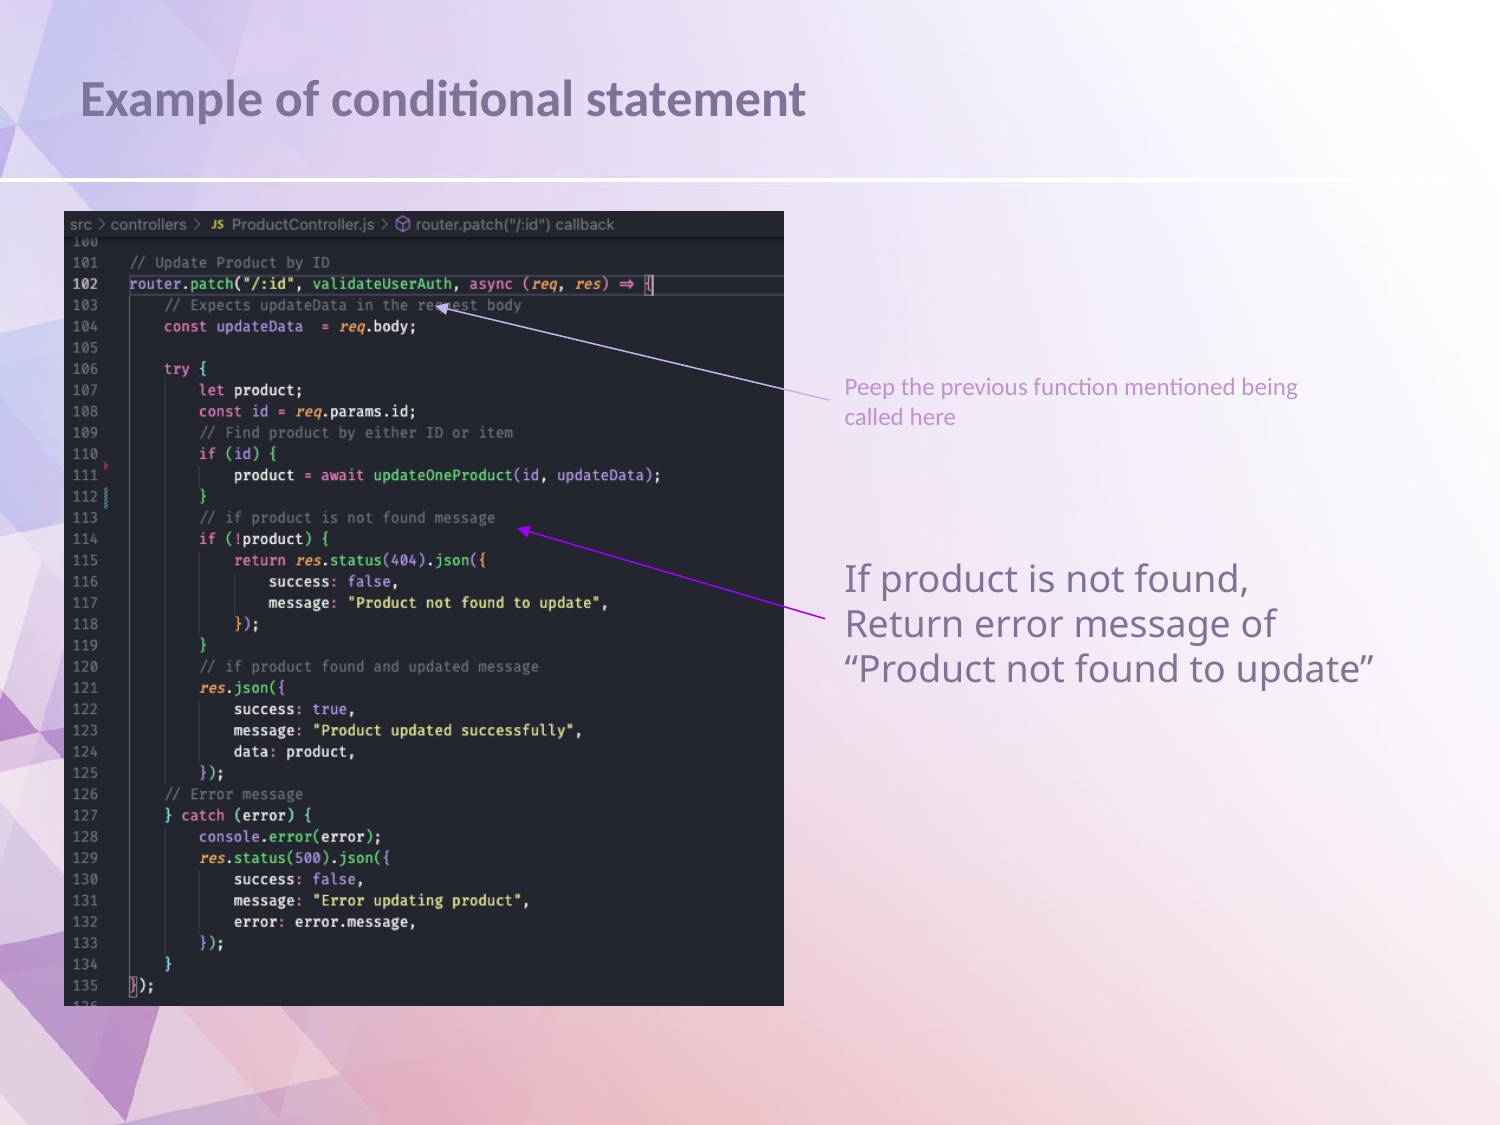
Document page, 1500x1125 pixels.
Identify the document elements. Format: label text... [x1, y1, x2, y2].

picture [0, 0, 1500, 1125]
title Example of conditional statement [64, 30, 1322, 161]
text_box Peep the previous function mentioned being called here [829, 355, 1322, 445]
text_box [516, 527, 826, 619]
list If product is not found, Return error message of “Product not found to update” [829, 502, 1434, 828]
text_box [435, 305, 830, 401]
